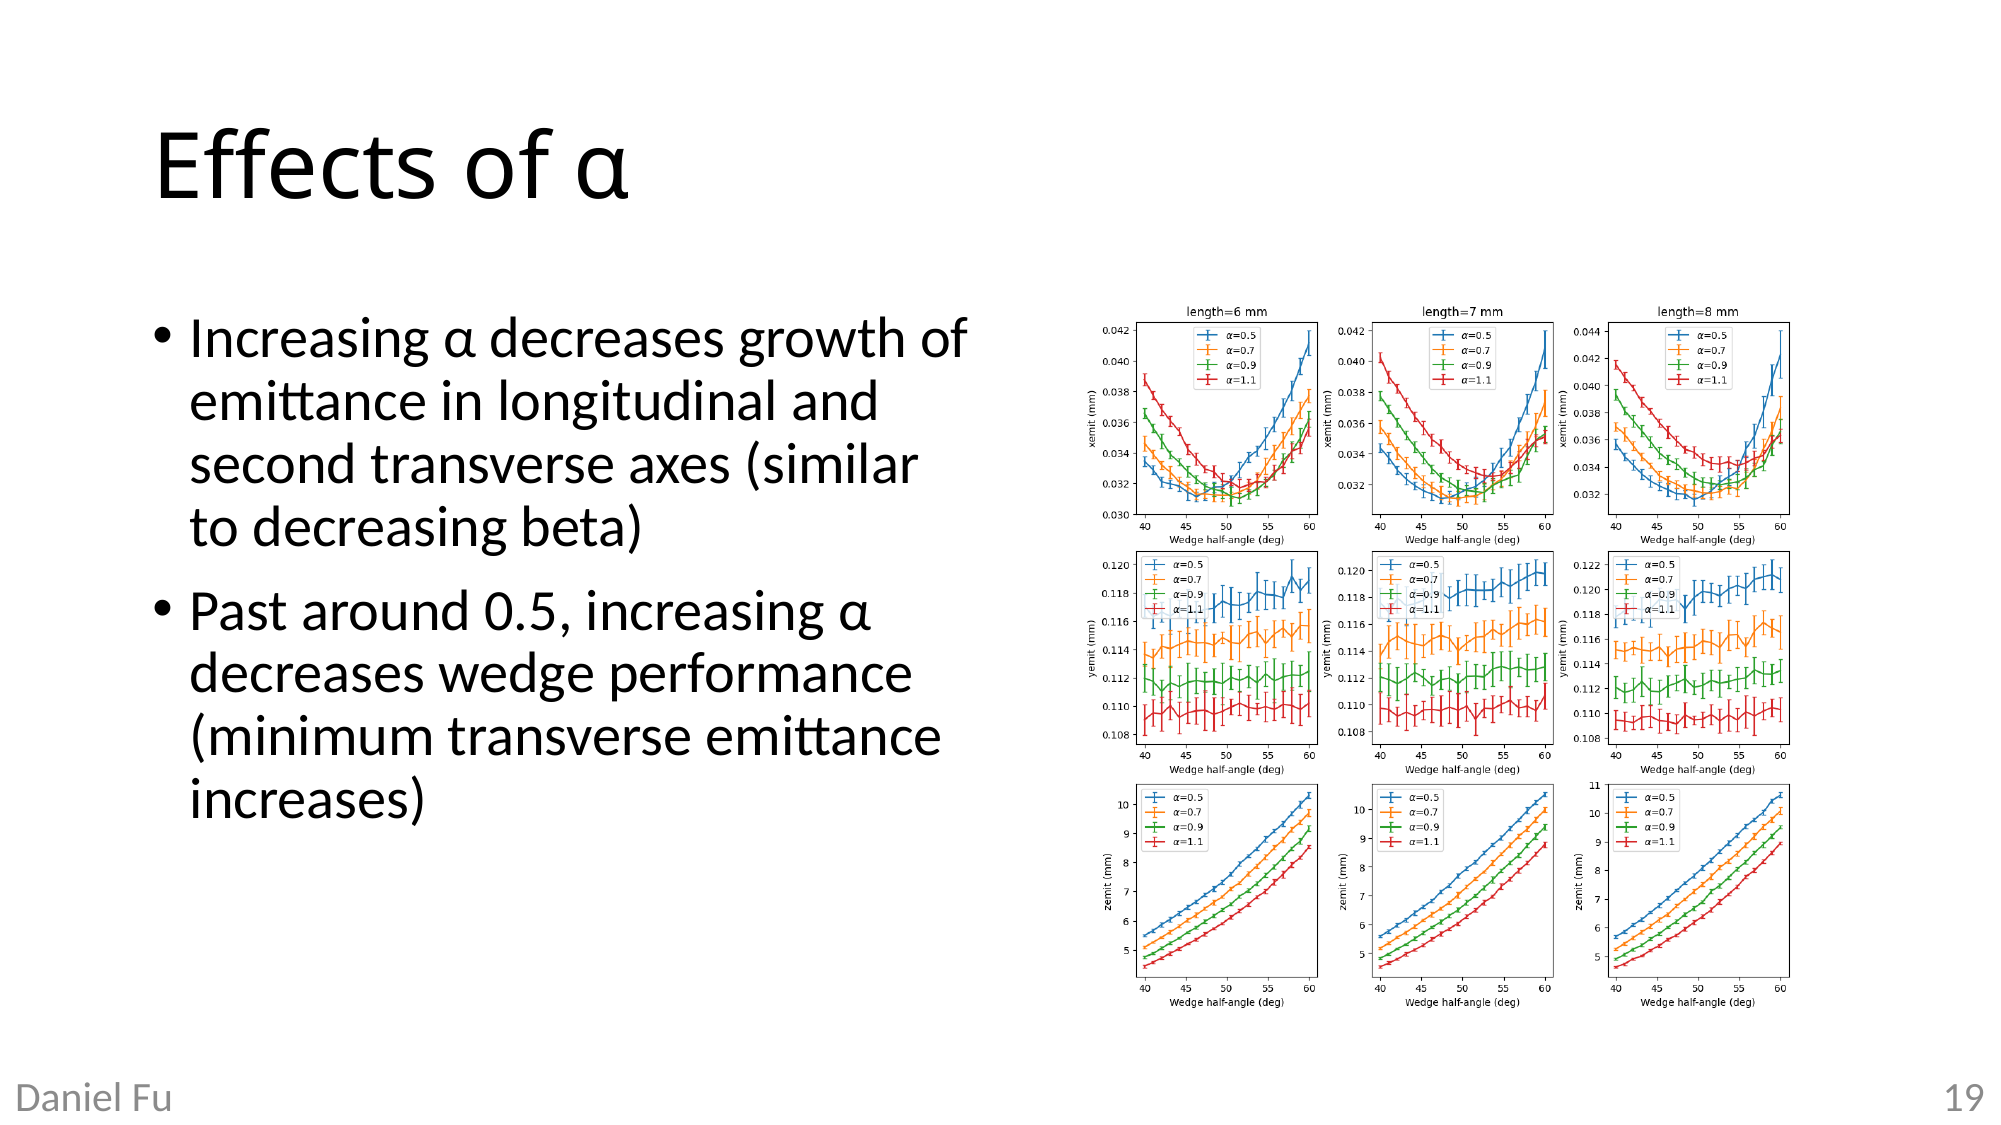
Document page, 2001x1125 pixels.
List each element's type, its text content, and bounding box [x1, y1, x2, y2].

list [1080, 299, 1795, 1014]
list Increasing α decreases growth of emittance in longitudinal and second transverse axes (similar to decreasing beta) Past around 0.5, increasing α decreases wedge performance (minimum transverse emittance increases) [137, 299, 988, 1014]
footer Daniel Fu [0, 1064, 227, 1125]
slide_number 19 [1550, 1065, 2000, 1125]
title Effects of α [137, 59, 1863, 278]
